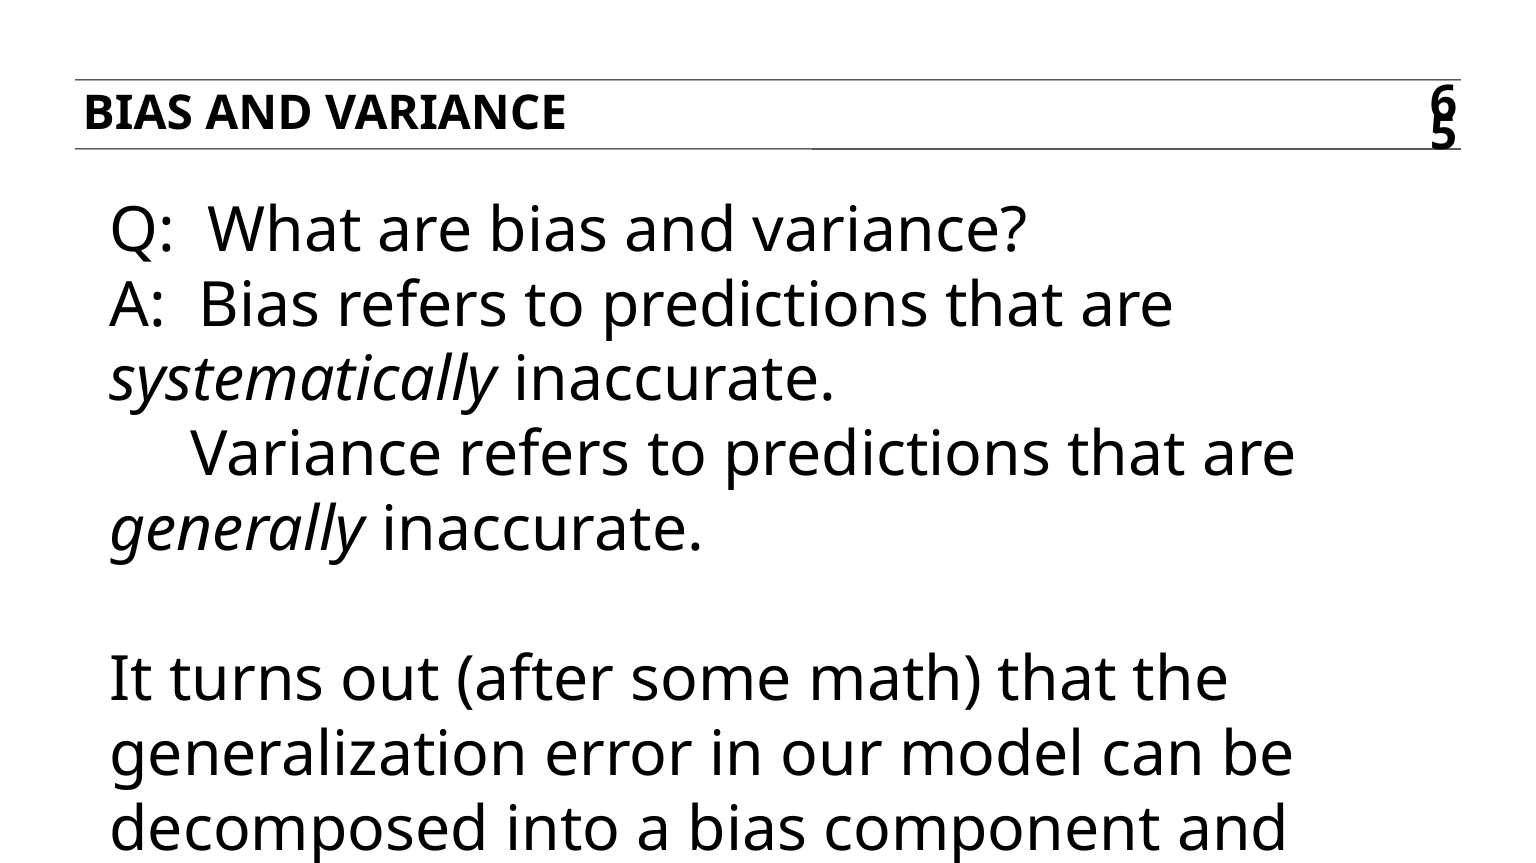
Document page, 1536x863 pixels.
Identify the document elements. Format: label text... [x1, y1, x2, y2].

slide_number 65 [1419, 86, 1461, 138]
list Bias and variance [67, 81, 1118, 132]
text_box Q: What are bias and variance? A: Bias refers to predictions that are systematically inaccurate. Variance refers to predictions that are generally inaccurate. It turns out (after some math) that the generalization error in our model can be decomposed into a bias component and variance component. [94, 181, 1470, 863]
